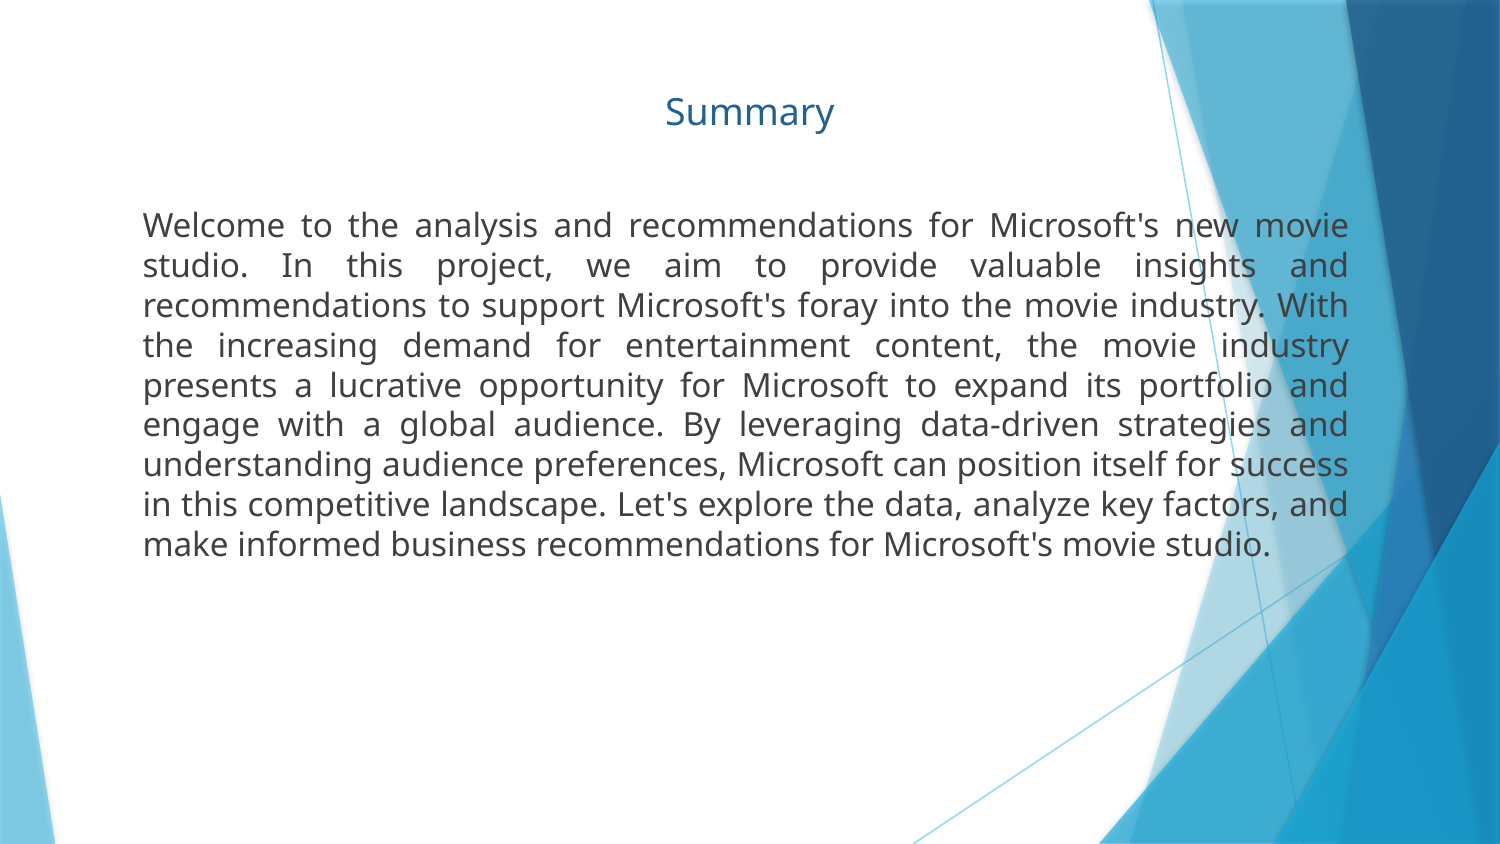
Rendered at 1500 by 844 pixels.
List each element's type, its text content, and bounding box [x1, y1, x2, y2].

list Welcome to the analysis and recommendations for Microsoft's new movie studio. In this project, we aim to provide valuable insights and recommendations to support Microsoft's foray into the movie industry. With the increasing demand for entertainment content, the movie industry presents a lucrative opportunity for Microsoft to expand its portfolio and engage with a global audience. By leveraging data-driven strategies and understanding audience preferences, Microsoft can position itself for success in this competitive landscape. Let's explore the data, analyze key factors, and make informed business recommendations for Microsoft's movie studio. [127, 189, 1367, 750]
title Summary [51, 72, 1449, 167]
